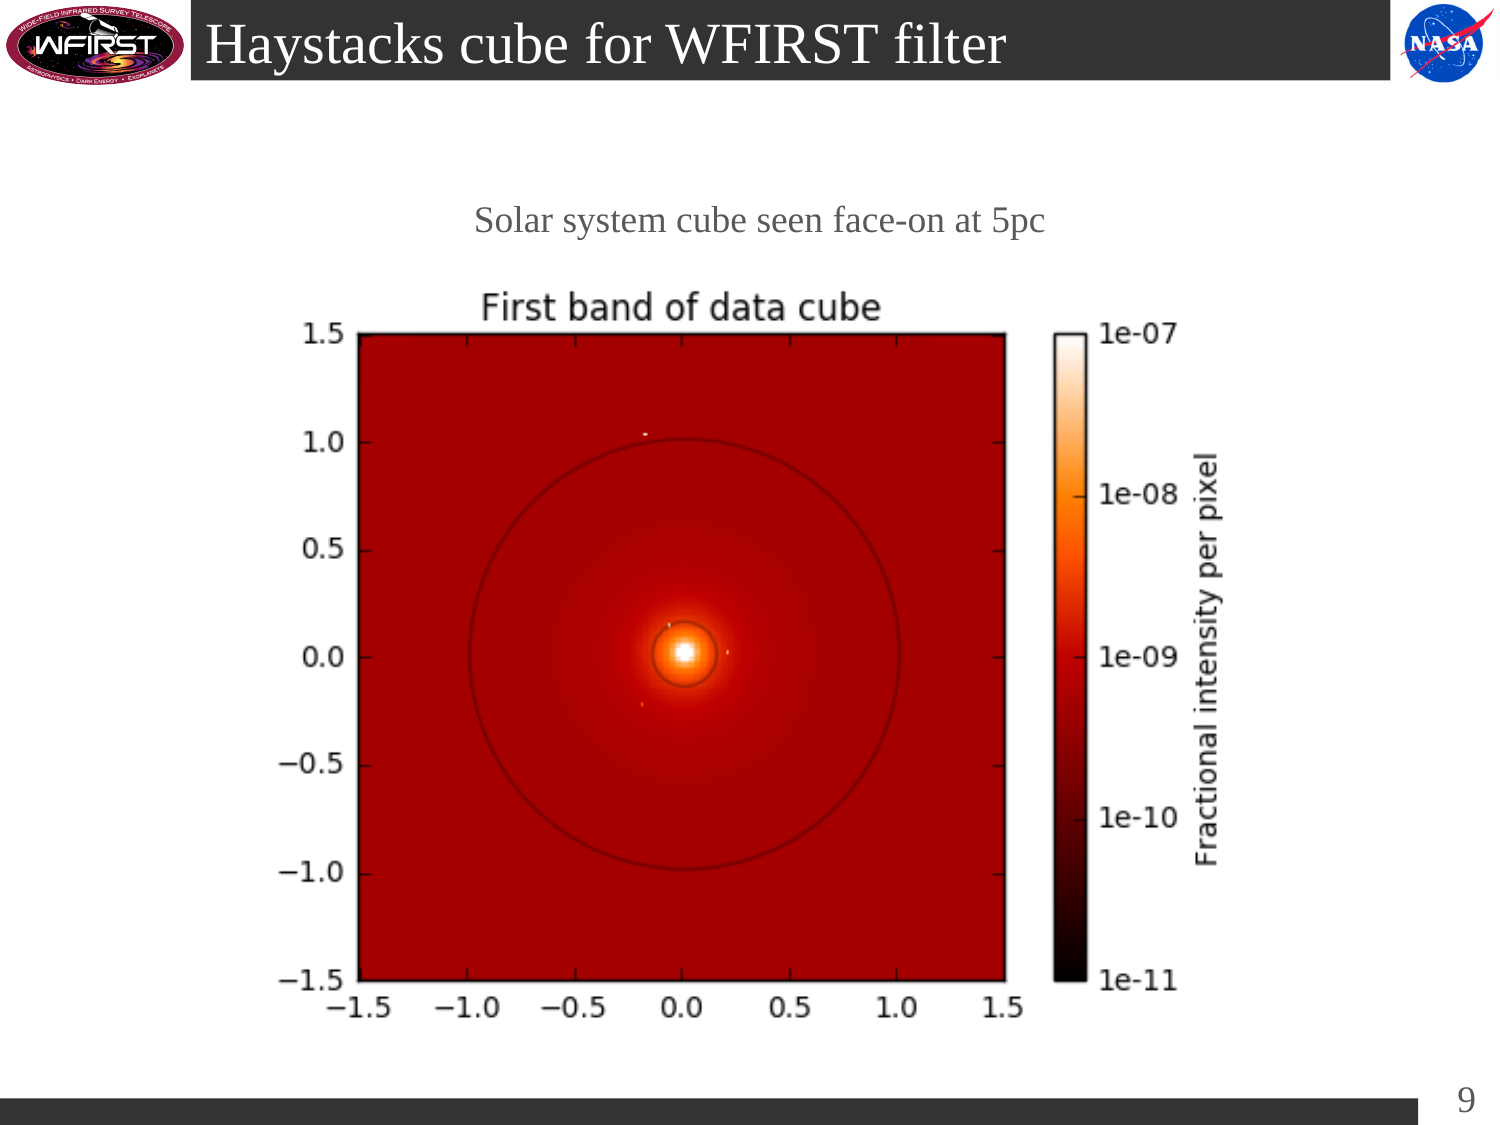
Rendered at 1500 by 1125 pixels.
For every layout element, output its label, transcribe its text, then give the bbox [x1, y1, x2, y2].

picture [1, 0, 191, 89]
text_box Solar system cube seen face-on at 5pc [459, 187, 1062, 248]
picture [255, 270, 1245, 1043]
title Haystacks cube for WFIRST filter [190, 0, 1391, 81]
picture [1394, 3, 1500, 83]
